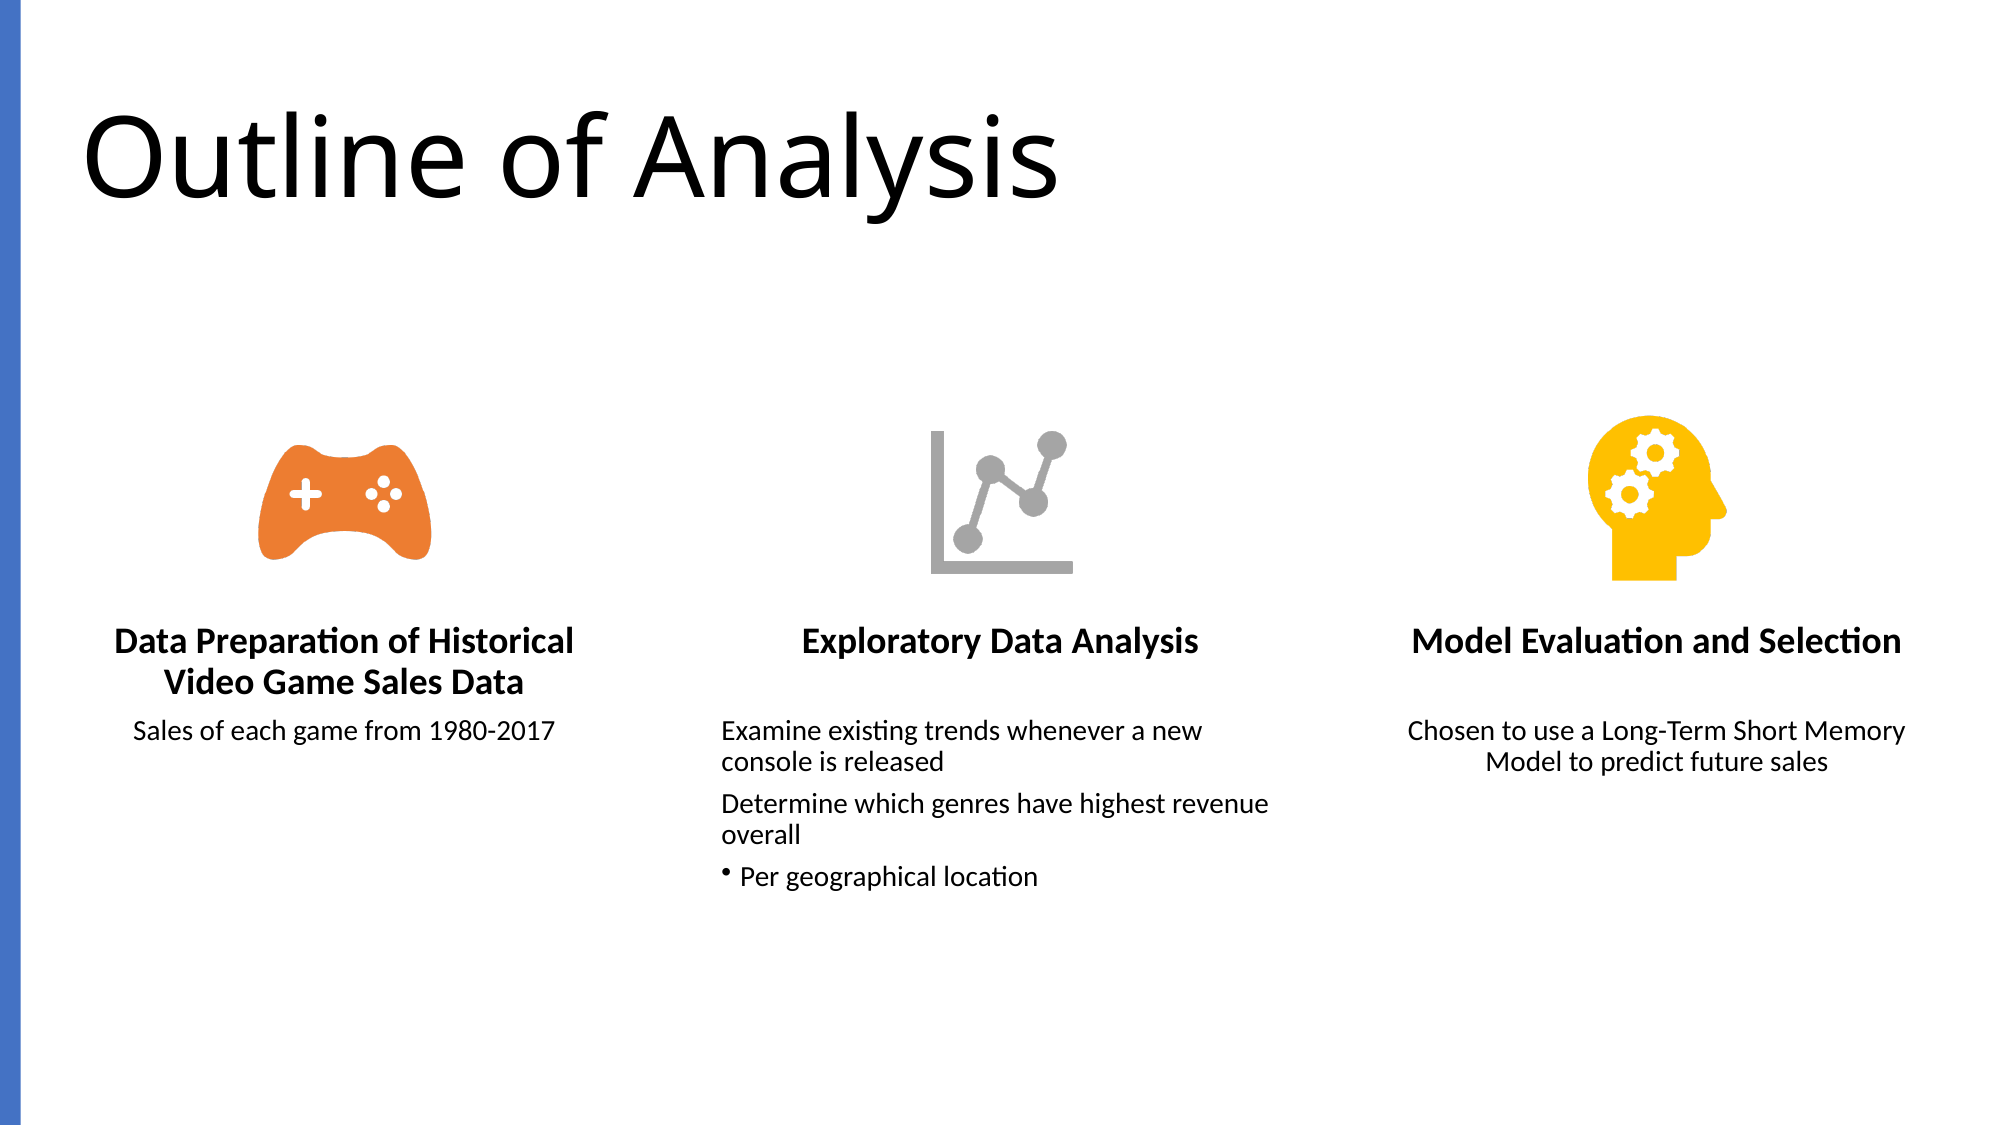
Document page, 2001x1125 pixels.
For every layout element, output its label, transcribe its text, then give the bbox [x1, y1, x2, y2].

text_box [0, 0, 21, 1125]
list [65, 299, 1937, 1014]
title Outline of Analysis [65, 52, 1937, 271]
